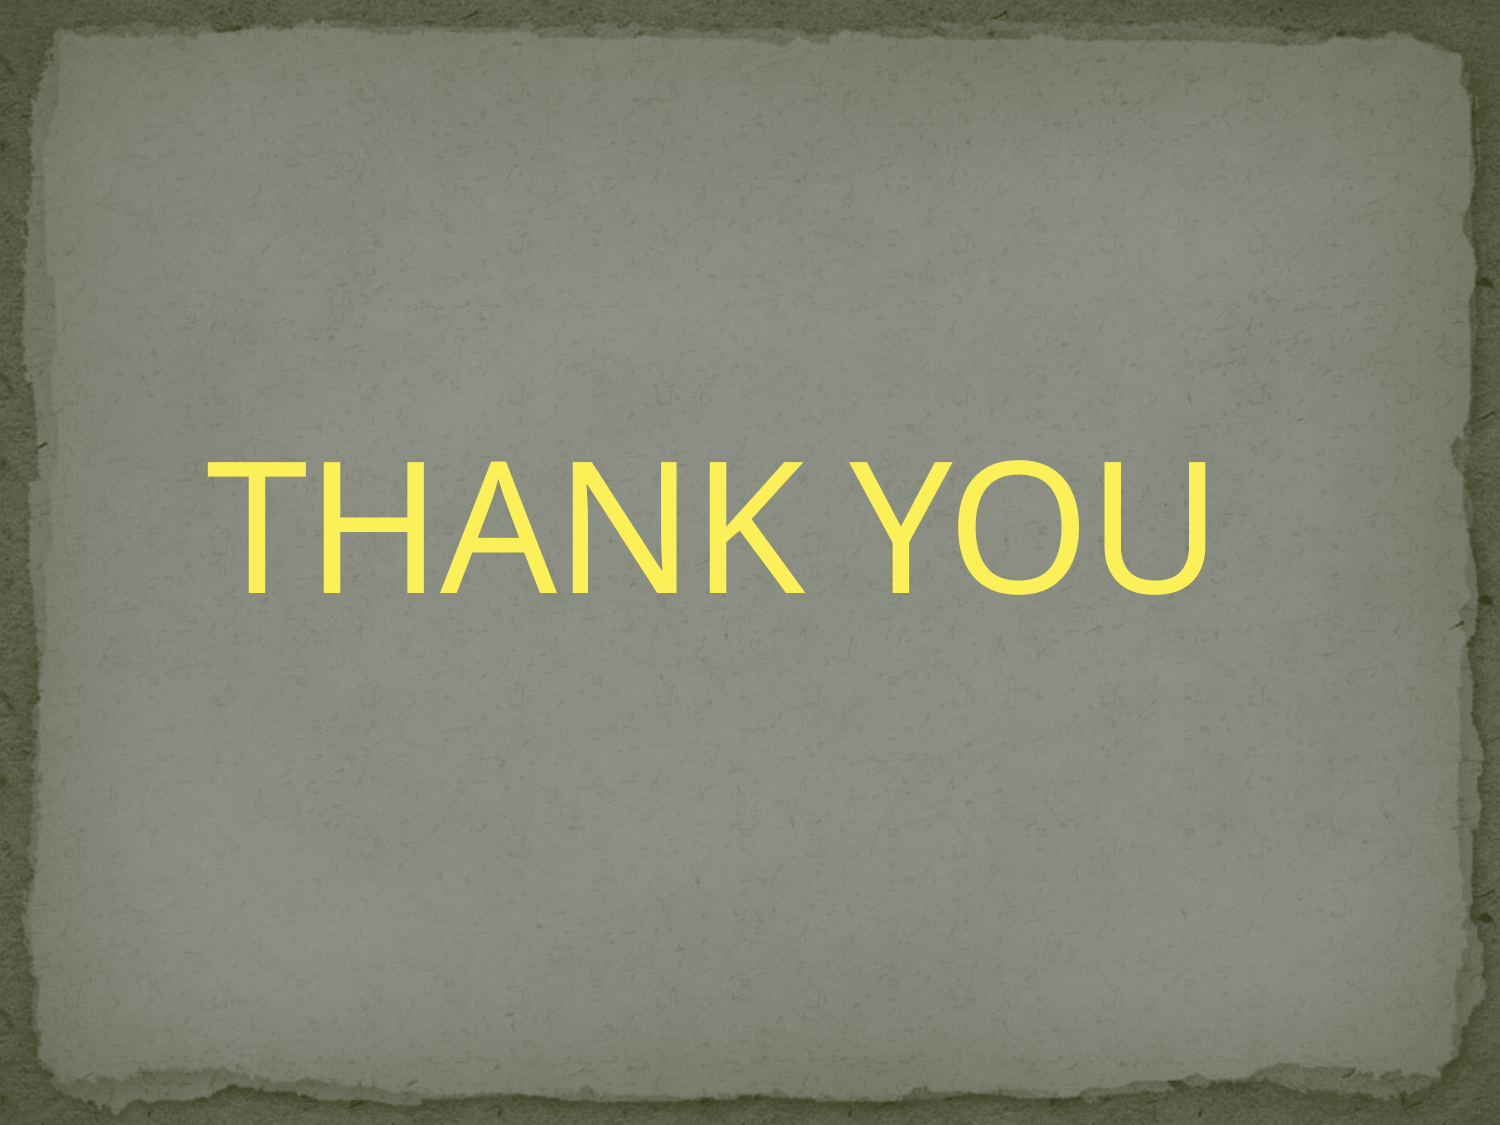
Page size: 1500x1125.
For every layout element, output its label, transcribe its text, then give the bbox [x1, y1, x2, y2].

title THANK YOU [62, 437, 1413, 638]
